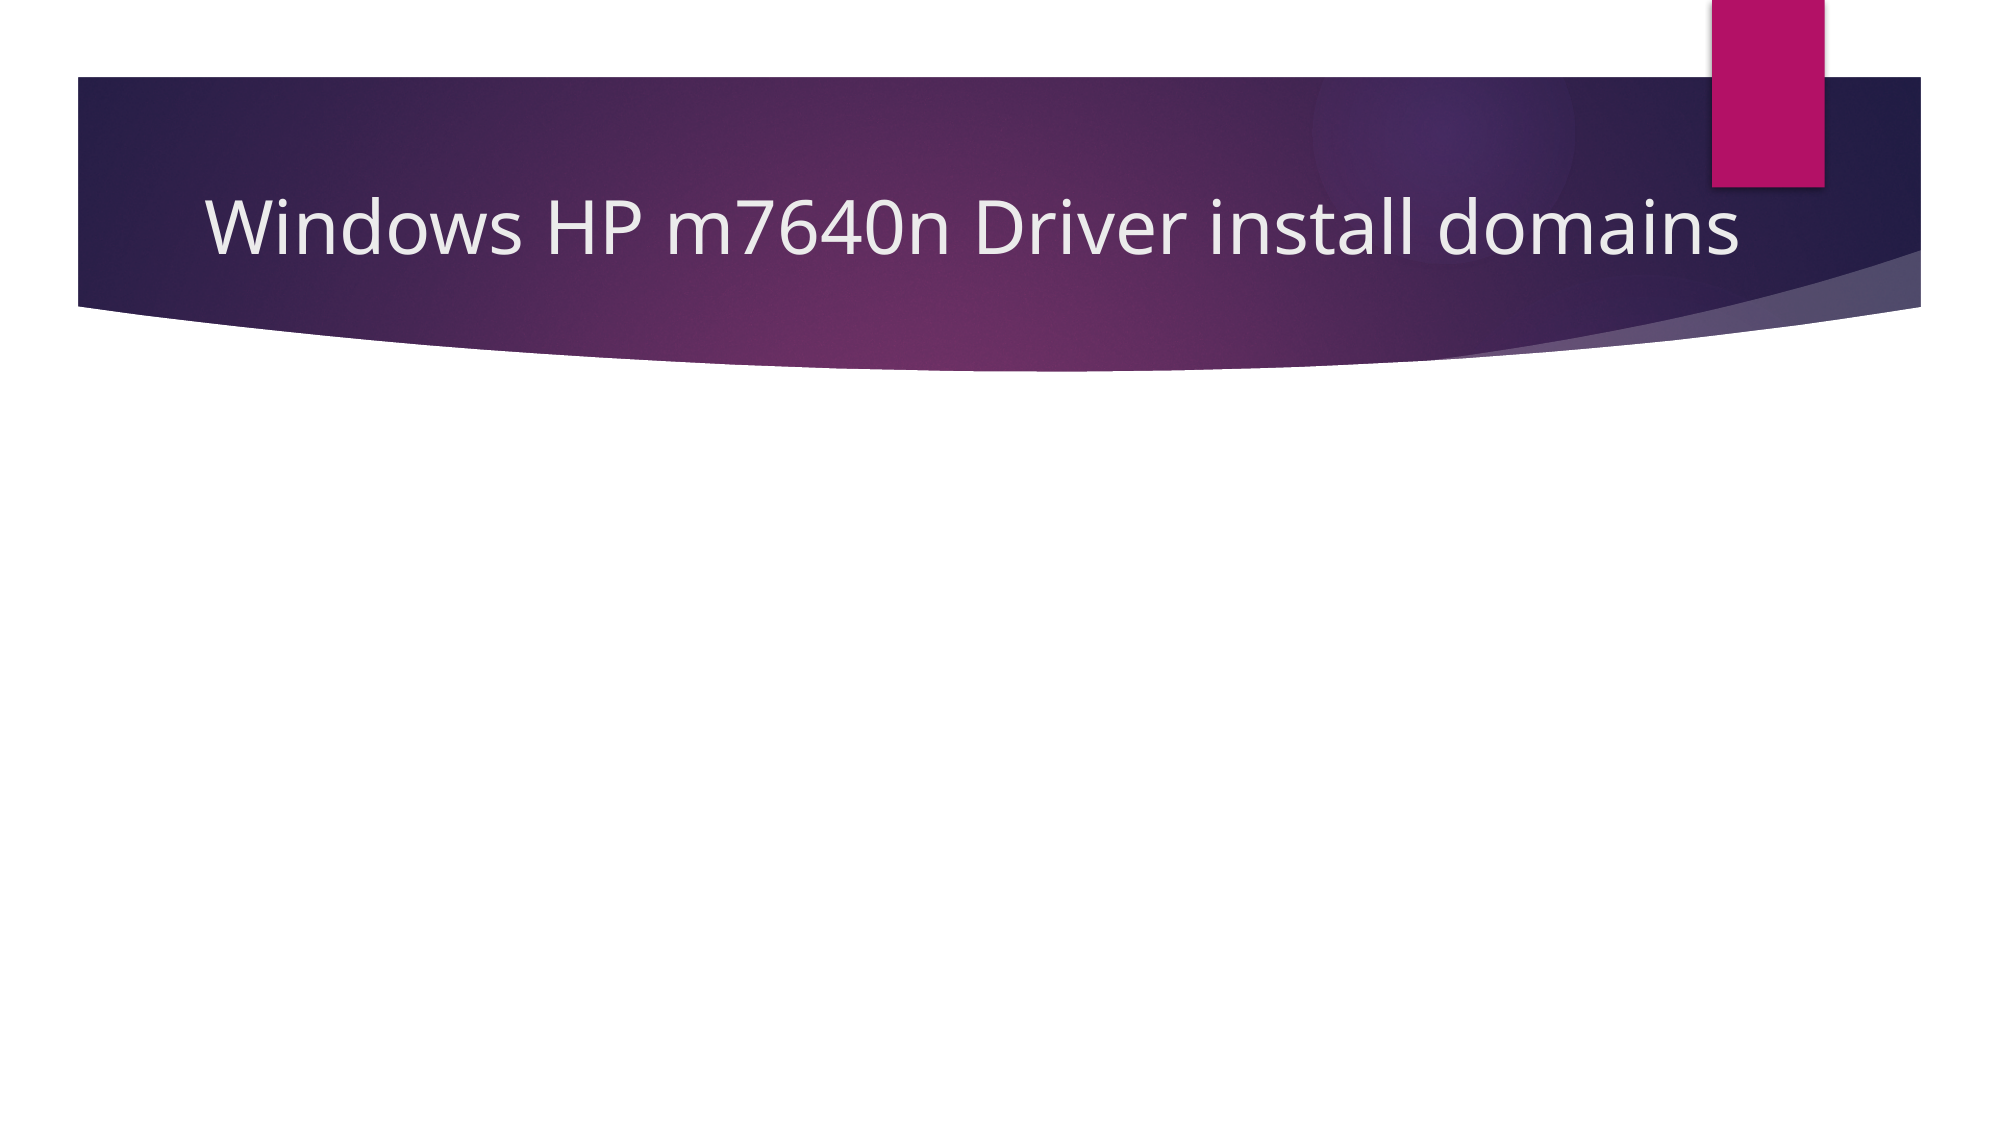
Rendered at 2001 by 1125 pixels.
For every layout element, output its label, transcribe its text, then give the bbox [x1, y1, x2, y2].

title Windows HP m7640n Driver install domains [189, 159, 1840, 290]
